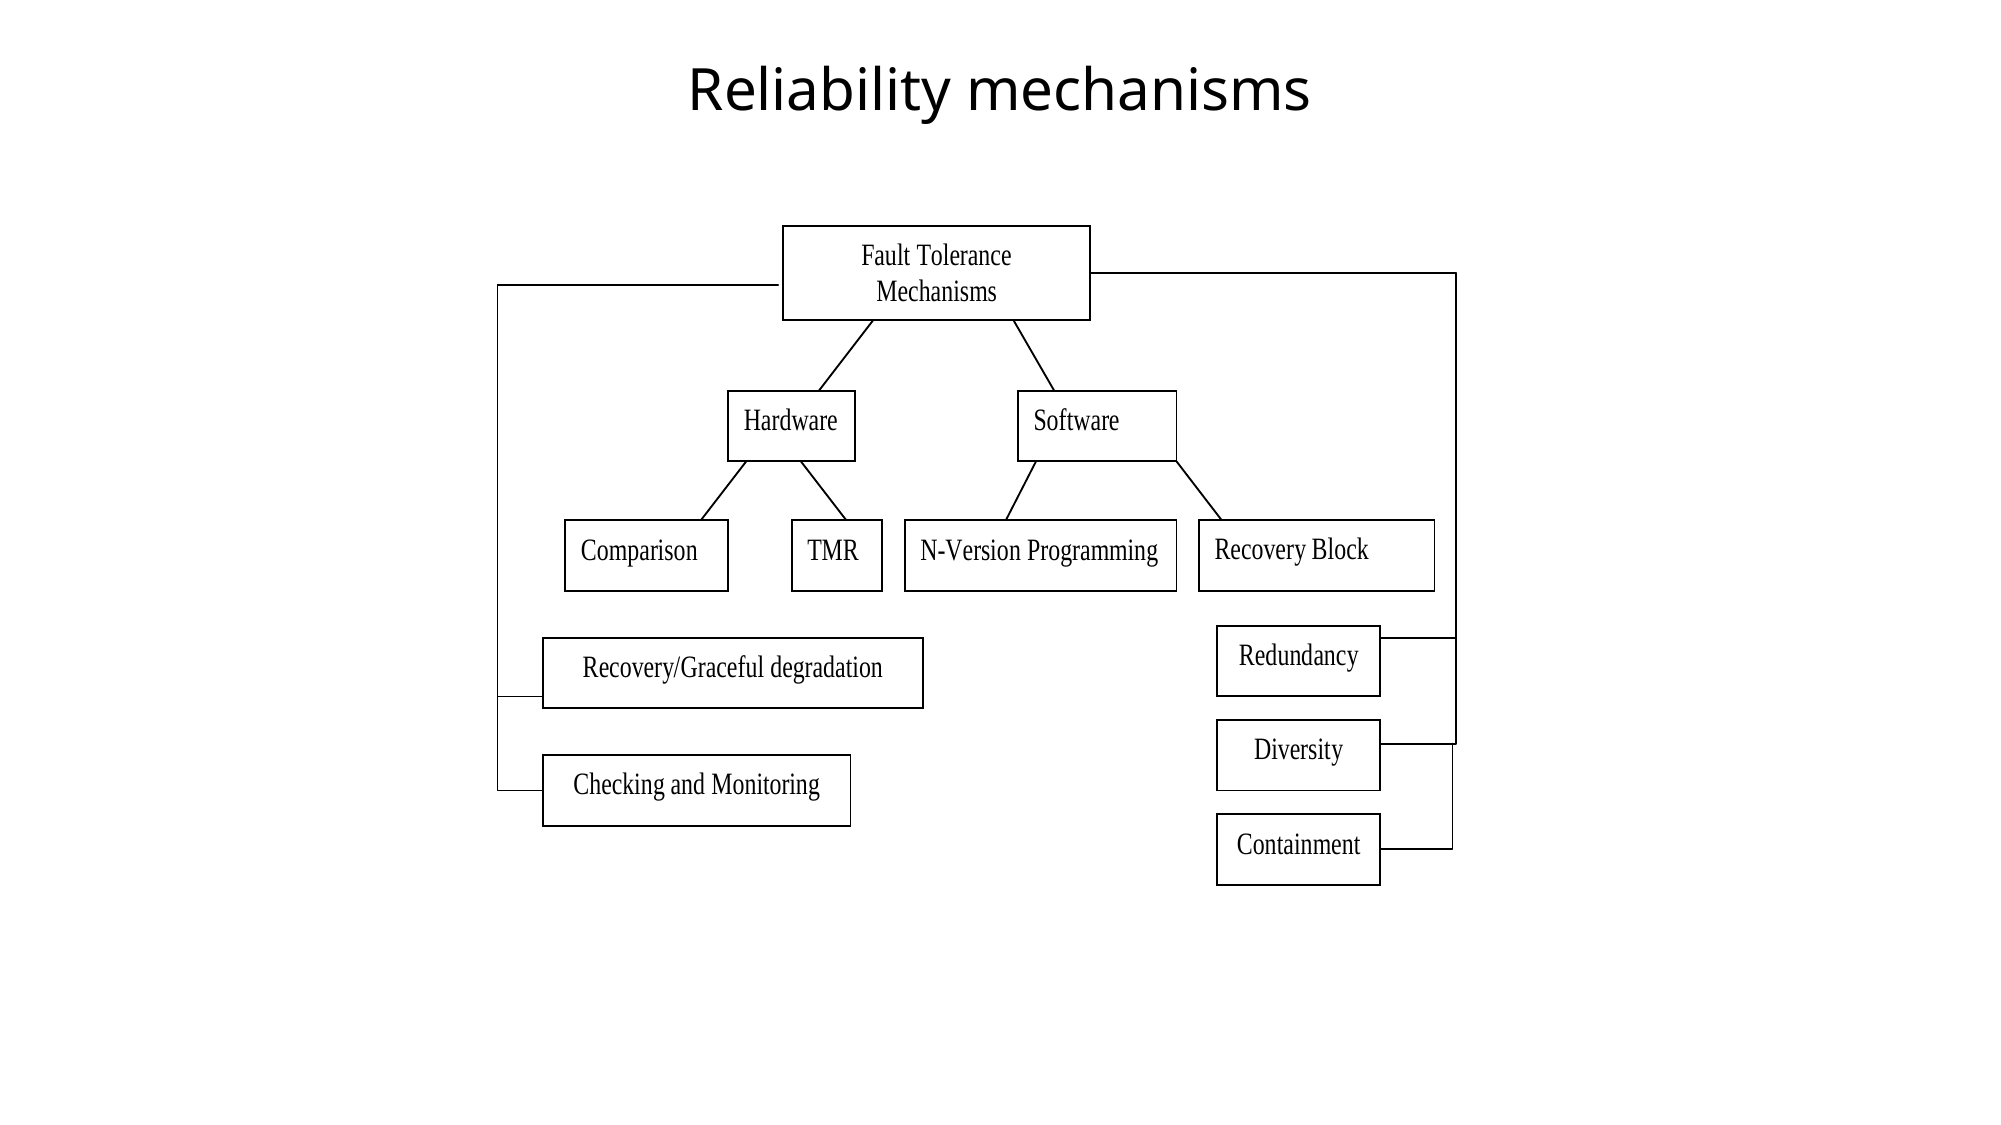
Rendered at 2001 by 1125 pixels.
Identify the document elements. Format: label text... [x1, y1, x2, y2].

picture [474, 224, 1563, 888]
text_box Reliability mechanisms [324, 45, 1675, 233]
